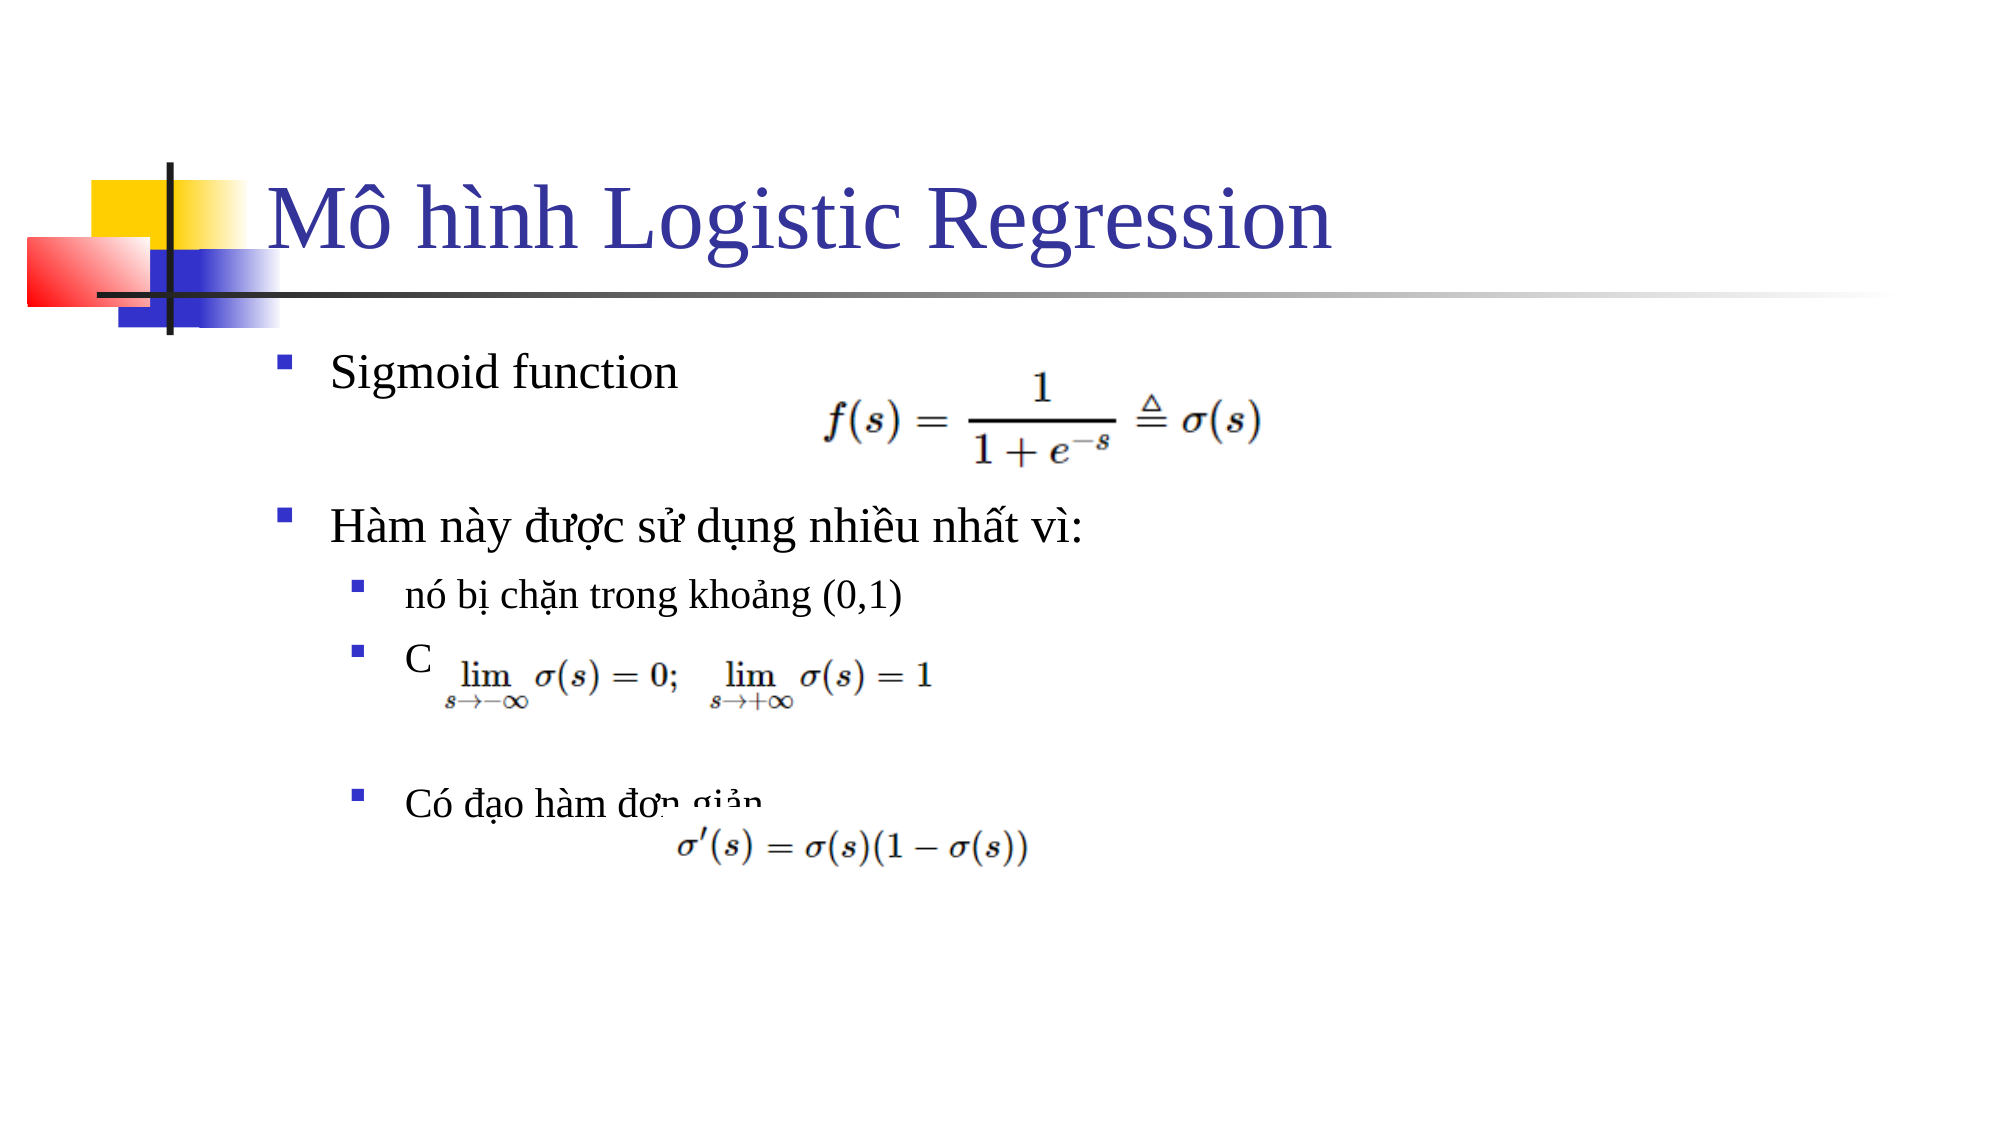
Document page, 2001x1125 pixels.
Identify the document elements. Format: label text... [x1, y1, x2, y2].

picture [800, 346, 1274, 485]
picture [430, 633, 965, 737]
list Sigmoid function Hàm này được sử dụng nhiều nhất vì: nó bị chặn trong khoảng (0,1) Có giới hạn Có đạo hàm đơn giản [258, 331, 1958, 1006]
title Mô hình Logistic Regression [251, 34, 1956, 275]
picture [663, 807, 1037, 886]
